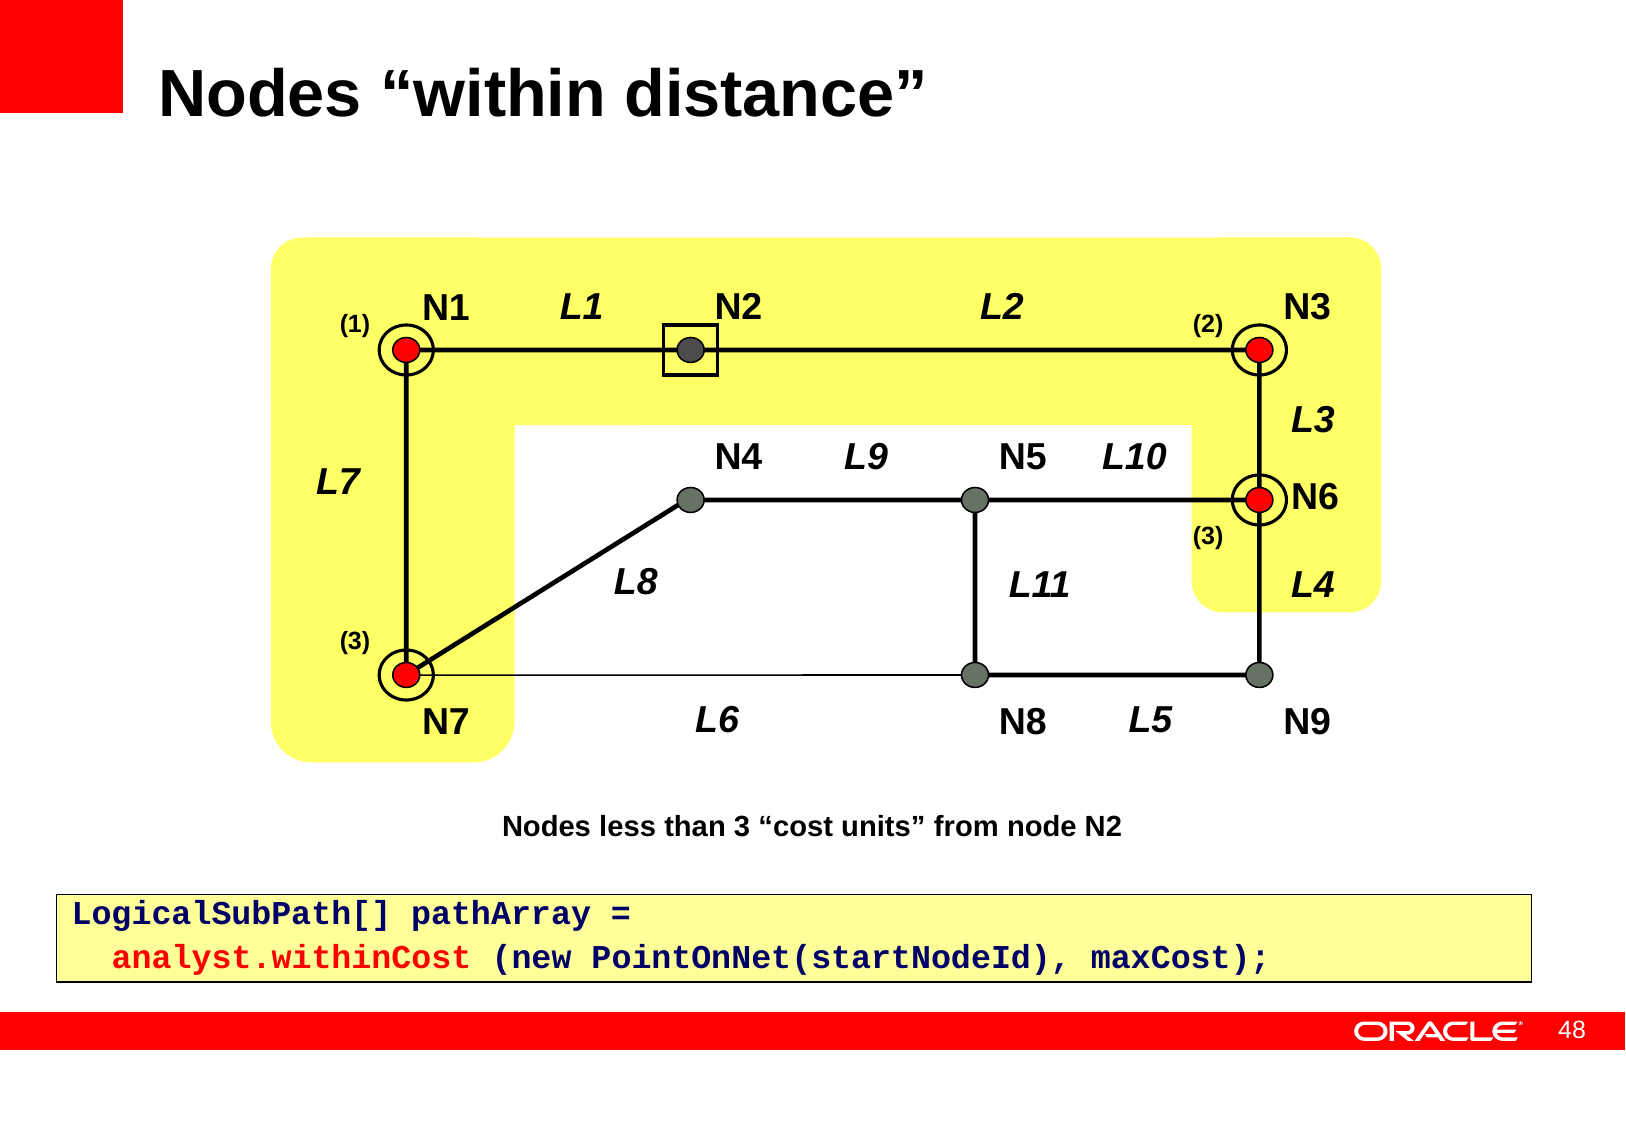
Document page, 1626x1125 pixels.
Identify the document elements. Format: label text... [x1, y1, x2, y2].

text_box [270, 397, 515, 763]
text_box [379, 653, 434, 701]
title Nodes “within distance” [157, 49, 1506, 205]
text_box L1 [544, 274, 619, 335]
text_box [677, 487, 705, 513]
text_box [1191, 558, 1259, 613]
text_box L2 [965, 274, 1039, 335]
text_box (3) [1178, 512, 1273, 558]
text_box L4 [1276, 552, 1350, 612]
text_box N9 [1268, 689, 1347, 750]
text_box (2) [1178, 299, 1273, 345]
text_box L10 [1087, 424, 1182, 485]
text_box N1 [407, 275, 485, 335]
text_box L11 [993, 552, 1086, 612]
text_box N4 [699, 424, 778, 485]
text_box [961, 487, 989, 513]
text_box LogicalSubPath[] pathArray = analyst.withinCost (new PointOnNet(startNodeId), maxCost); [56, 894, 1532, 983]
text_box [270, 237, 1382, 426]
text_box [1260, 398, 1382, 613]
text_box Nodes less than 3 “cost units” from node N2 [487, 799, 1138, 850]
text_box L3 [1276, 387, 1350, 448]
text_box [1191, 500, 1235, 512]
text_box L8 [599, 549, 673, 610]
text_box [961, 662, 989, 688]
text_box N3 [1268, 274, 1347, 335]
text_box [1232, 474, 1287, 522]
text_box L6 [680, 687, 754, 748]
text_box (1) [324, 299, 420, 345]
text_box (3) [324, 617, 420, 663]
text_box N8 [984, 689, 1062, 750]
text_box [1232, 328, 1287, 376]
text_box [1245, 662, 1273, 688]
text_box N6 [1276, 464, 1354, 525]
picture [0, 1012, 1625, 1050]
text_box N2 [699, 274, 778, 335]
text_box L9 [829, 424, 903, 485]
text_box [379, 328, 434, 376]
picture [0, 0, 123, 113]
text_box N5 [984, 424, 1062, 485]
text_box N7 [407, 689, 485, 750]
text_box L7 [301, 449, 375, 510]
text_box [1191, 425, 1259, 499]
text_box [663, 324, 718, 375]
text_box L5 [1113, 687, 1188, 748]
